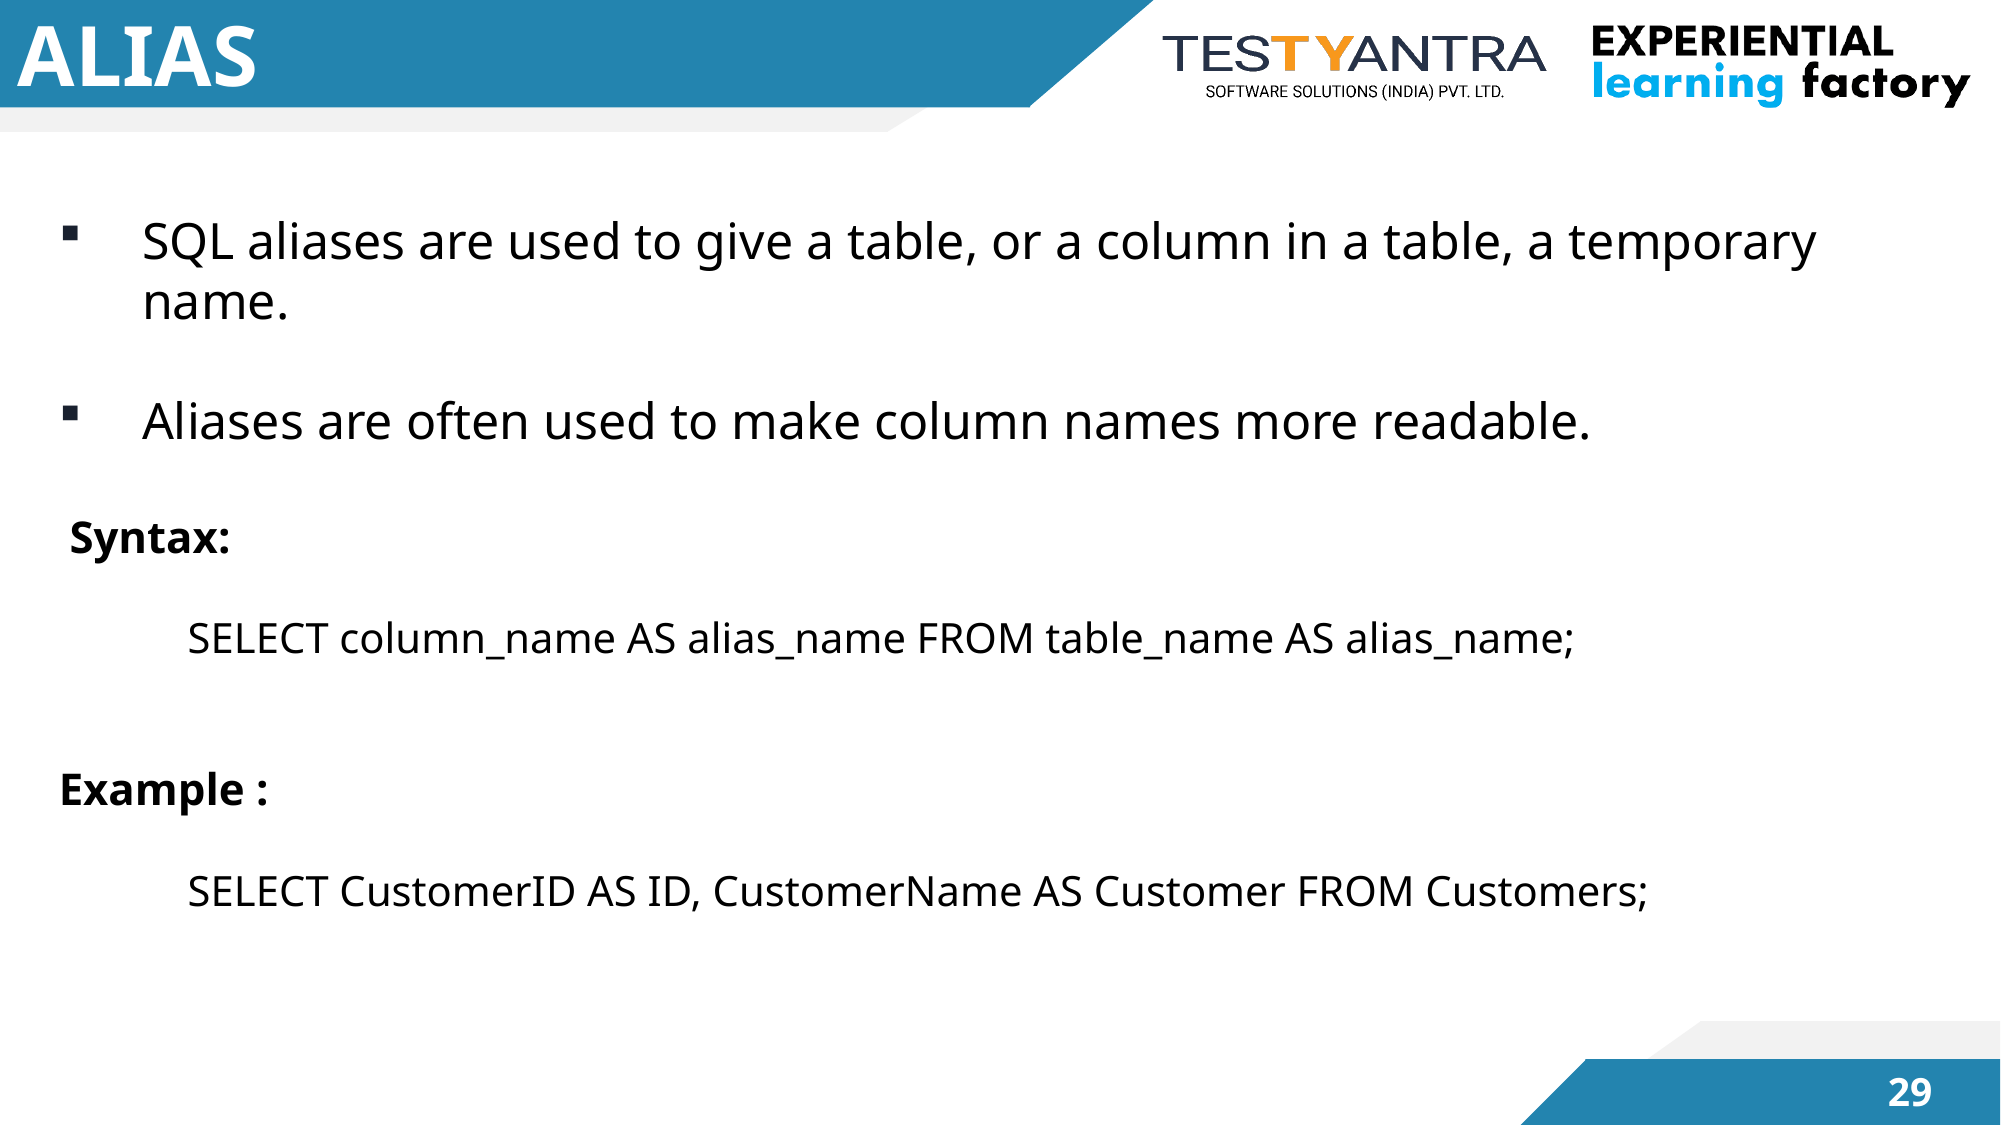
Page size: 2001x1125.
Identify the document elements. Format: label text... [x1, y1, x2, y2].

list SQL aliases are used to give a table, or a column in a table, a temporary name. Aliases are often used to make column names more readable. Syntax: SELECT column_name AS alias_name FROM table_name AS alias_name; Example : SELECT CustomerID AS ID, CustomerName AS Customer FROM Customers; [27, 131, 1977, 1125]
picture [1156, 14, 1554, 115]
picture [1586, 16, 1977, 113]
title ALIAS [0, 2, 1105, 104]
